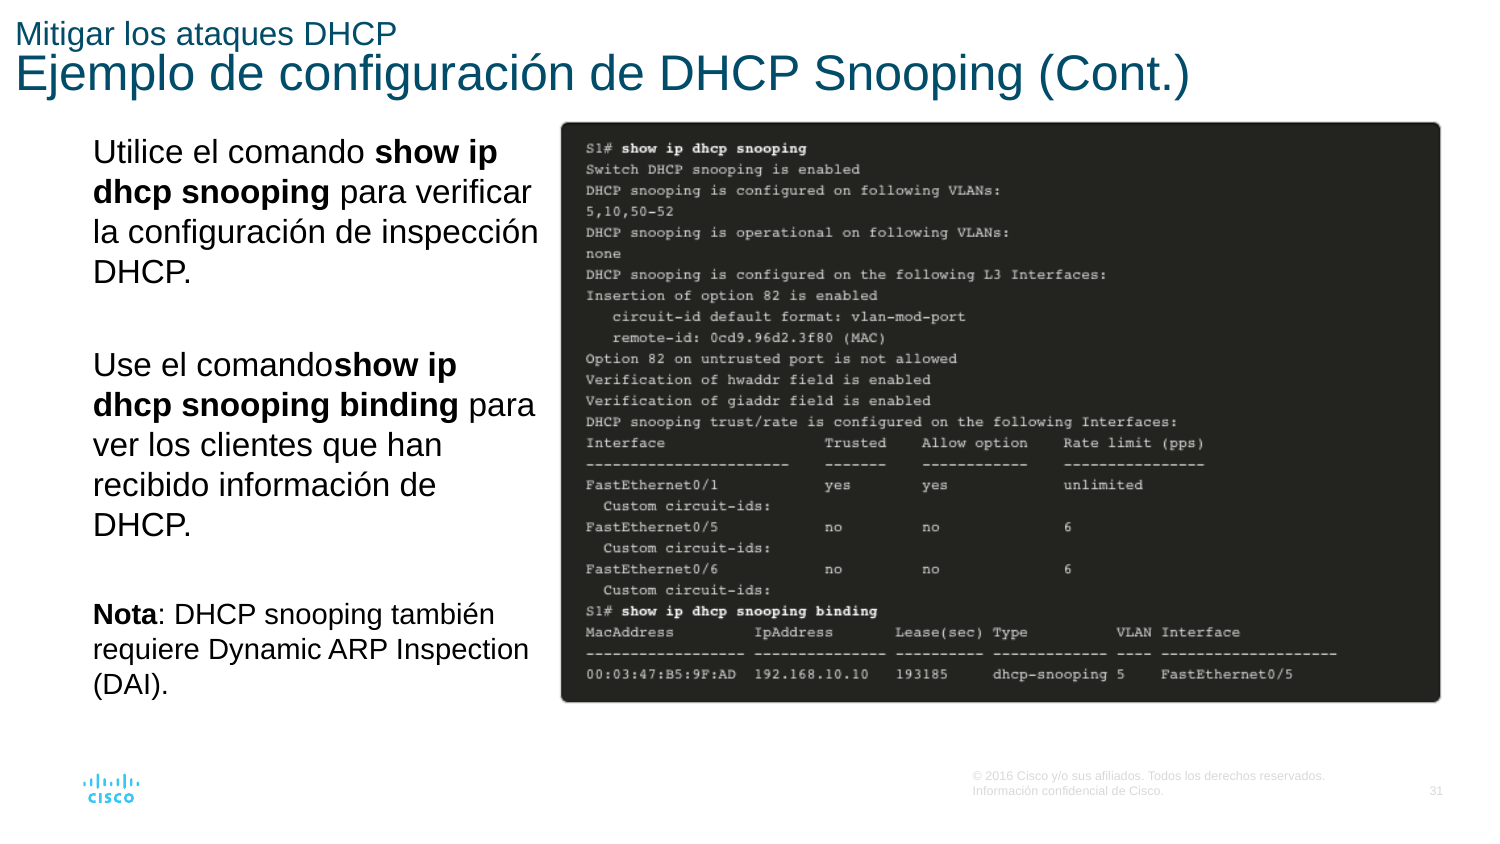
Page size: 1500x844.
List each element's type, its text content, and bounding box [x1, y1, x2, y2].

picture [555, 119, 1448, 706]
title Mitigar los ataques DHCP Ejemplo de configuración de DHCP Snooping (Cont.) [0, 0, 1369, 121]
list Utilice el comando show ip dhcp snooping para verificar la configuración de inspección DHCP. Use el comandoshow ip dhcp snooping binding para ver los clientes que han recibido información de DHCP. Nota: DHCP snooping también requiere Dynamic ARP Inspection (DAI). [77, 122, 557, 728]
